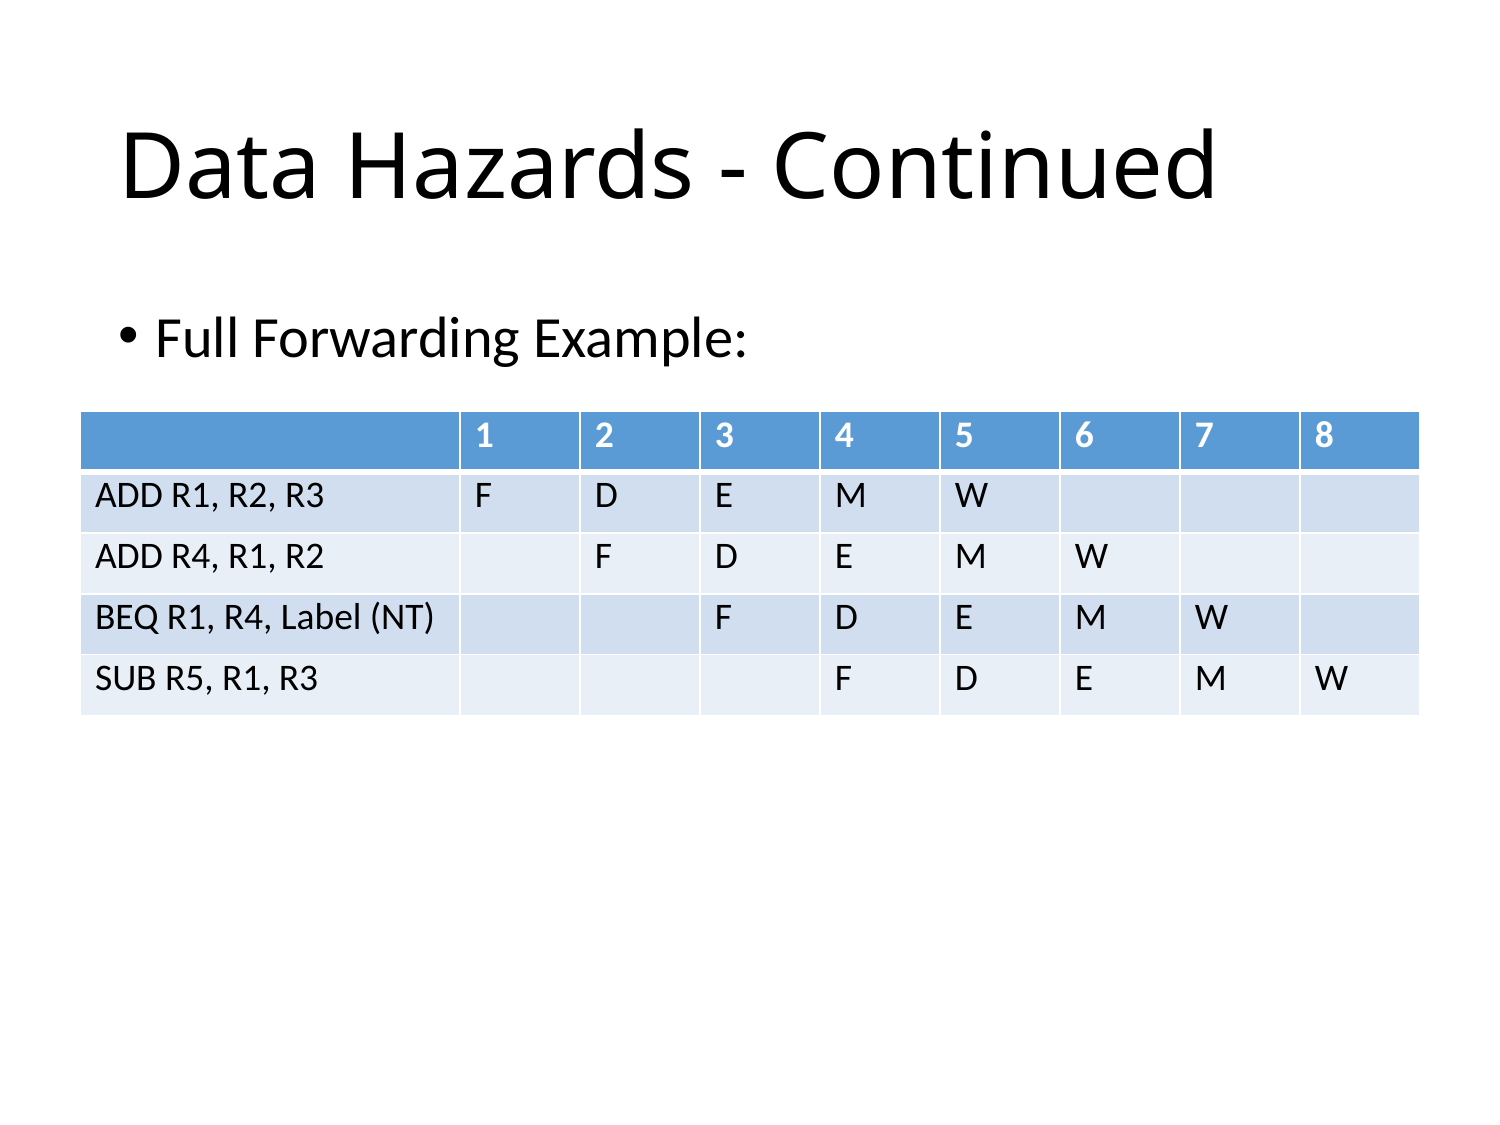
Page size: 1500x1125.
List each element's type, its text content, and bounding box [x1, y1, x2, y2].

table_cell E [1061, 655, 1179, 715]
table_cell E [701, 475, 819, 532]
table_cell E [941, 595, 1059, 654]
table_cell E [821, 534, 939, 593]
table_cell [1301, 595, 1419, 654]
table_cell M [1061, 595, 1179, 654]
table_cell [581, 595, 699, 654]
table_cell W [1181, 595, 1299, 654]
table_cell M [821, 475, 939, 532]
table_header 1 [461, 412, 579, 469]
table_cell [1301, 475, 1419, 532]
table_cell D [581, 475, 699, 532]
table_cell [701, 655, 819, 715]
table_cell [1061, 475, 1179, 532]
table_cell ADD R4, R1, R2 [81, 534, 459, 593]
table_cell [581, 655, 699, 715]
table_cell D [821, 595, 939, 654]
list Full Forwarding Example: [103, 299, 1397, 390]
table_cell [461, 655, 579, 715]
table_cell [1181, 475, 1299, 532]
table_cell W [941, 475, 1059, 532]
table_cell SUB R5, R1, R3 [81, 655, 459, 715]
table_header 6 [1061, 412, 1179, 469]
table_cell [461, 534, 579, 593]
table_cell F [581, 534, 699, 593]
table_header 7 [1181, 412, 1299, 469]
title Data Hazards - Continued [103, 59, 1397, 278]
table_cell W [1301, 655, 1419, 715]
table_cell D [701, 534, 819, 593]
table_header 5 [941, 412, 1059, 469]
table_cell M [941, 534, 1059, 593]
table_cell [1301, 534, 1419, 593]
table_cell F [821, 655, 939, 715]
table_cell ADD R1, R2, R3 [81, 475, 459, 532]
table_cell W [1061, 534, 1179, 593]
table_header 3 [701, 412, 819, 469]
table_header 2 [581, 412, 699, 469]
table_cell F [701, 595, 819, 654]
table_cell BEQ R1, R4, Label (NT) [81, 595, 459, 654]
table_cell [1181, 534, 1299, 593]
table_cell M [1181, 655, 1299, 715]
table_cell [461, 595, 579, 654]
table_cell F [461, 475, 579, 532]
table_header [81, 412, 459, 469]
table_header 4 [821, 412, 939, 469]
table_header 8 [1301, 412, 1419, 469]
table_cell D [941, 655, 1059, 715]
